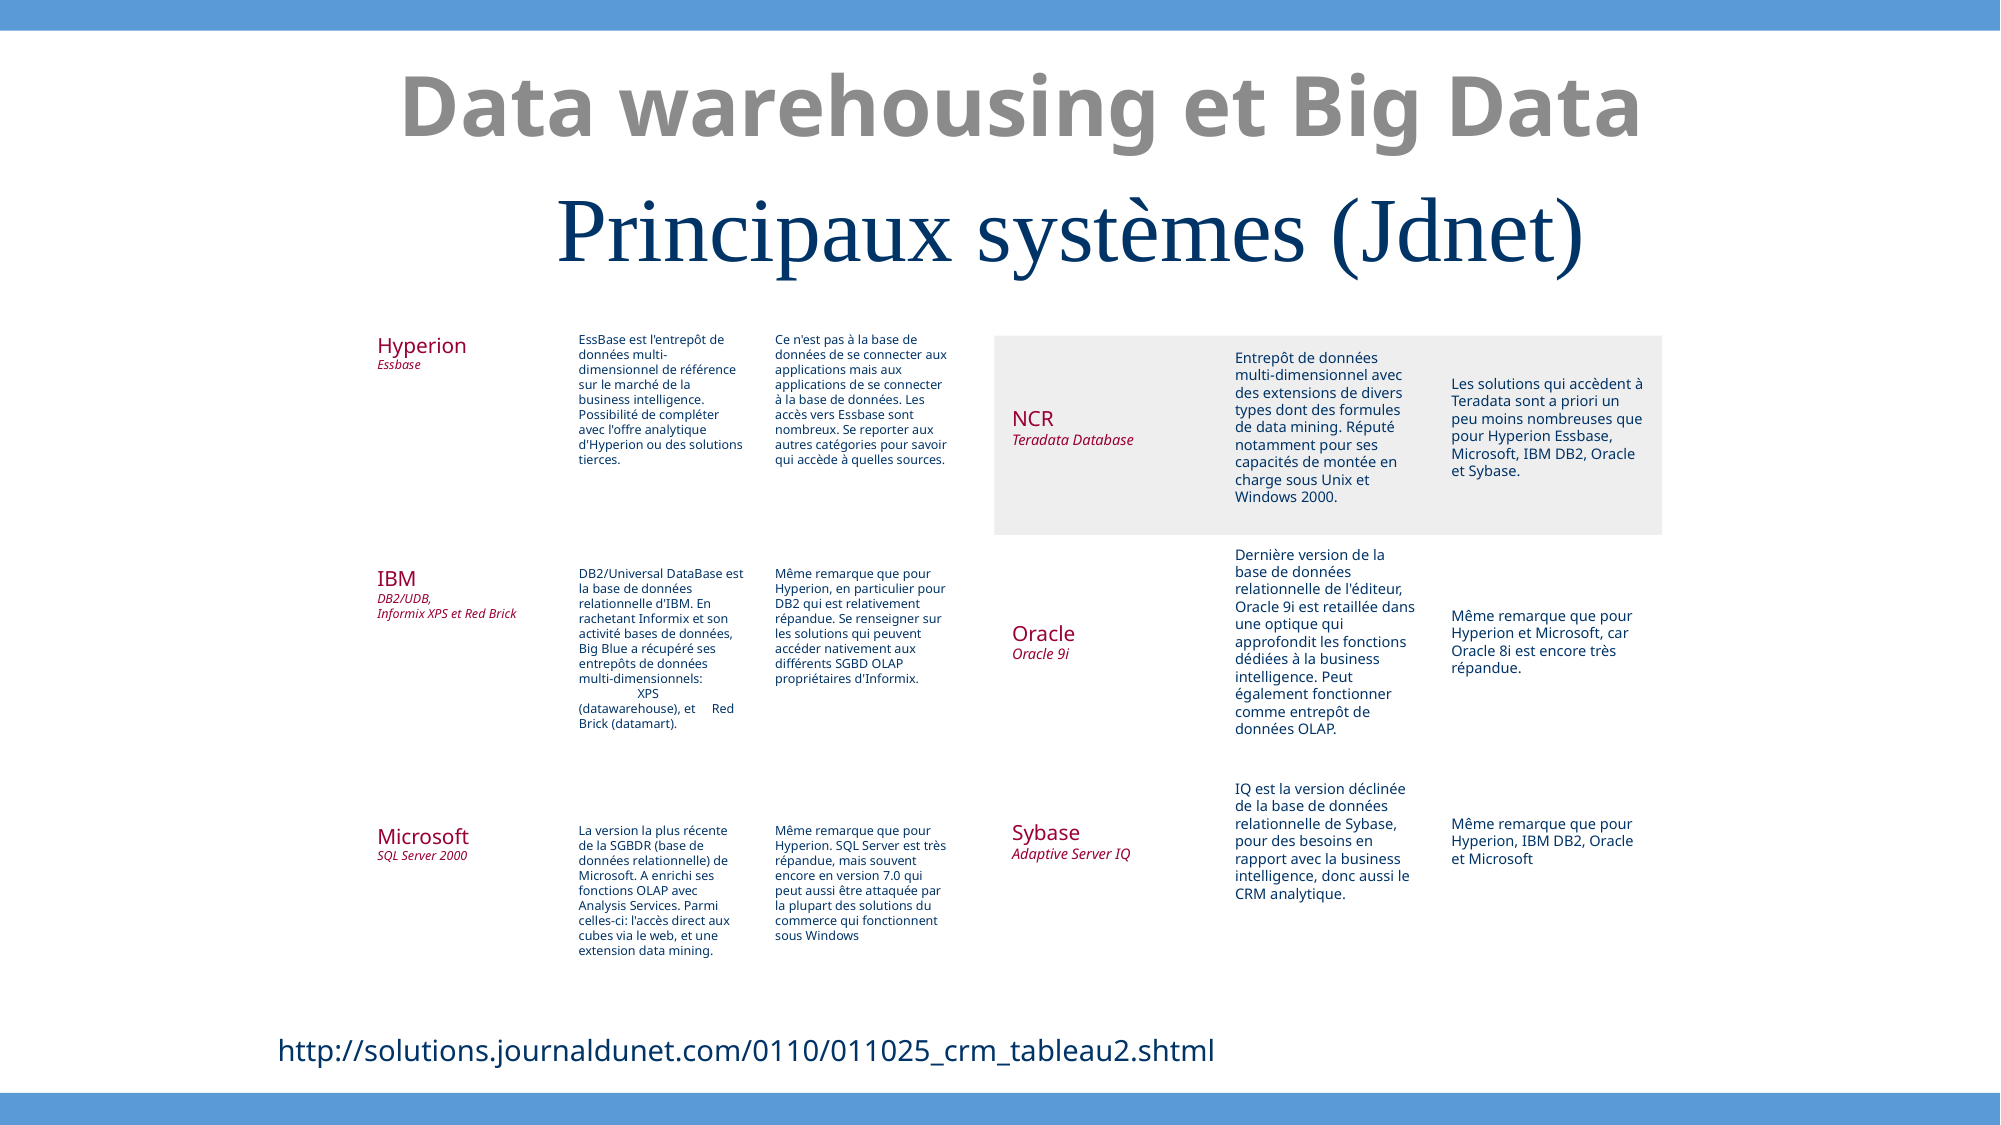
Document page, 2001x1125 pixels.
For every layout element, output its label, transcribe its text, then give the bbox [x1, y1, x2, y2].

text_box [362, 324, 1663, 1025]
text_box Principaux systèmes (Jdnet) [466, 178, 1677, 290]
text_box [0, 1092, 2000, 1125]
text_box http://solutions.journaldunet.com/0110/011025_crm_tableau2.shtml [262, 1025, 1231, 1068]
text_box Data warehousing et Big Data [72, 49, 1972, 156]
text_box [0, 0, 2000, 31]
